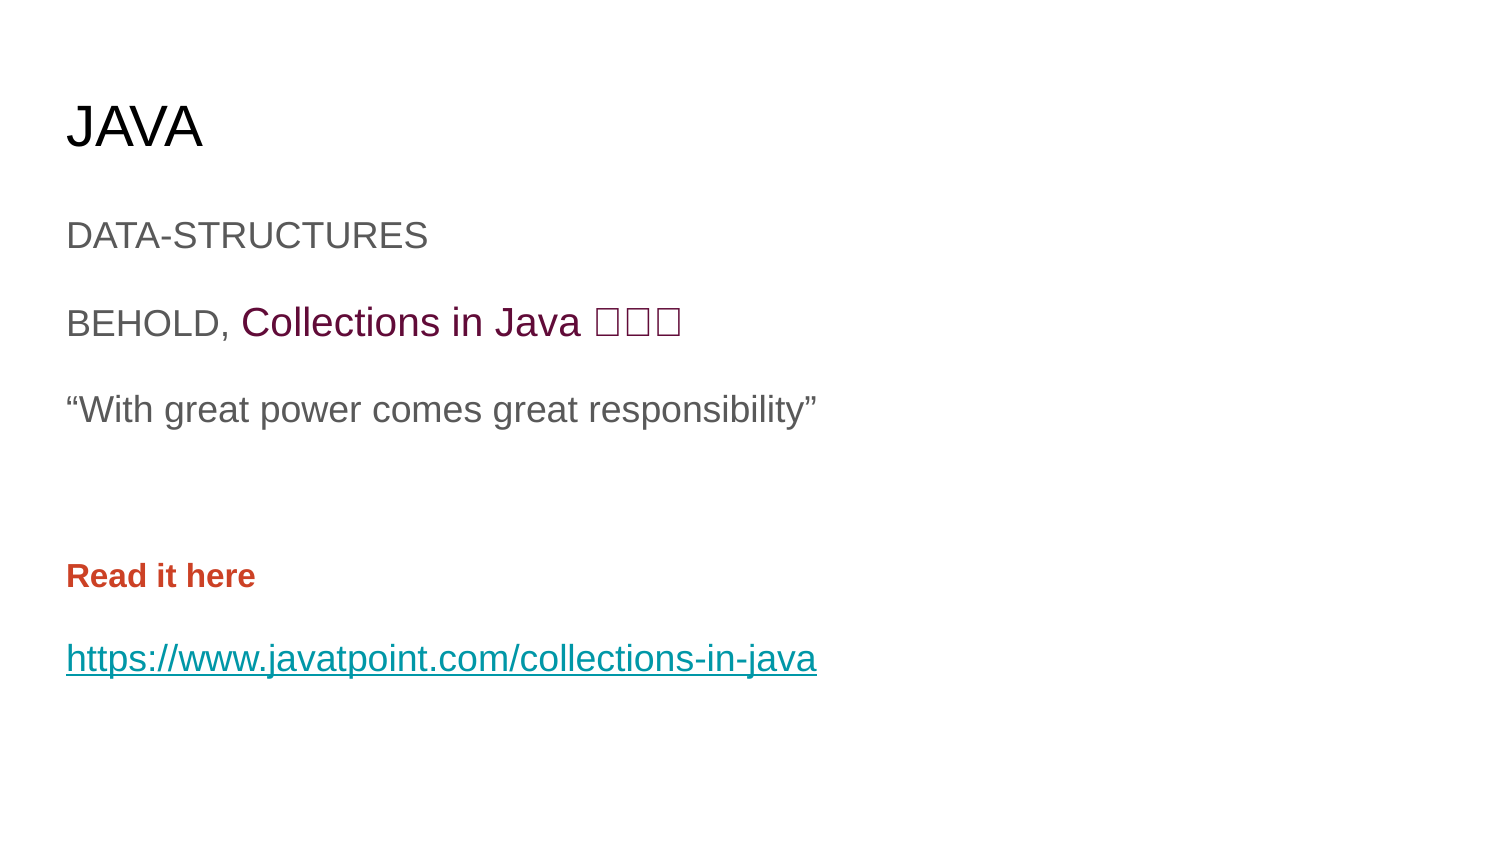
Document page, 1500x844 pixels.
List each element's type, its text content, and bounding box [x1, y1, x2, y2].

list DATA-STRUCTURES BEHOLD, Collections in Java 🔥🔥🔥 “With great power comes great responsibility” Read it here https://www.javatpoint.com/collections-in-java [51, 189, 1449, 750]
title JAVA [51, 72, 1449, 167]
